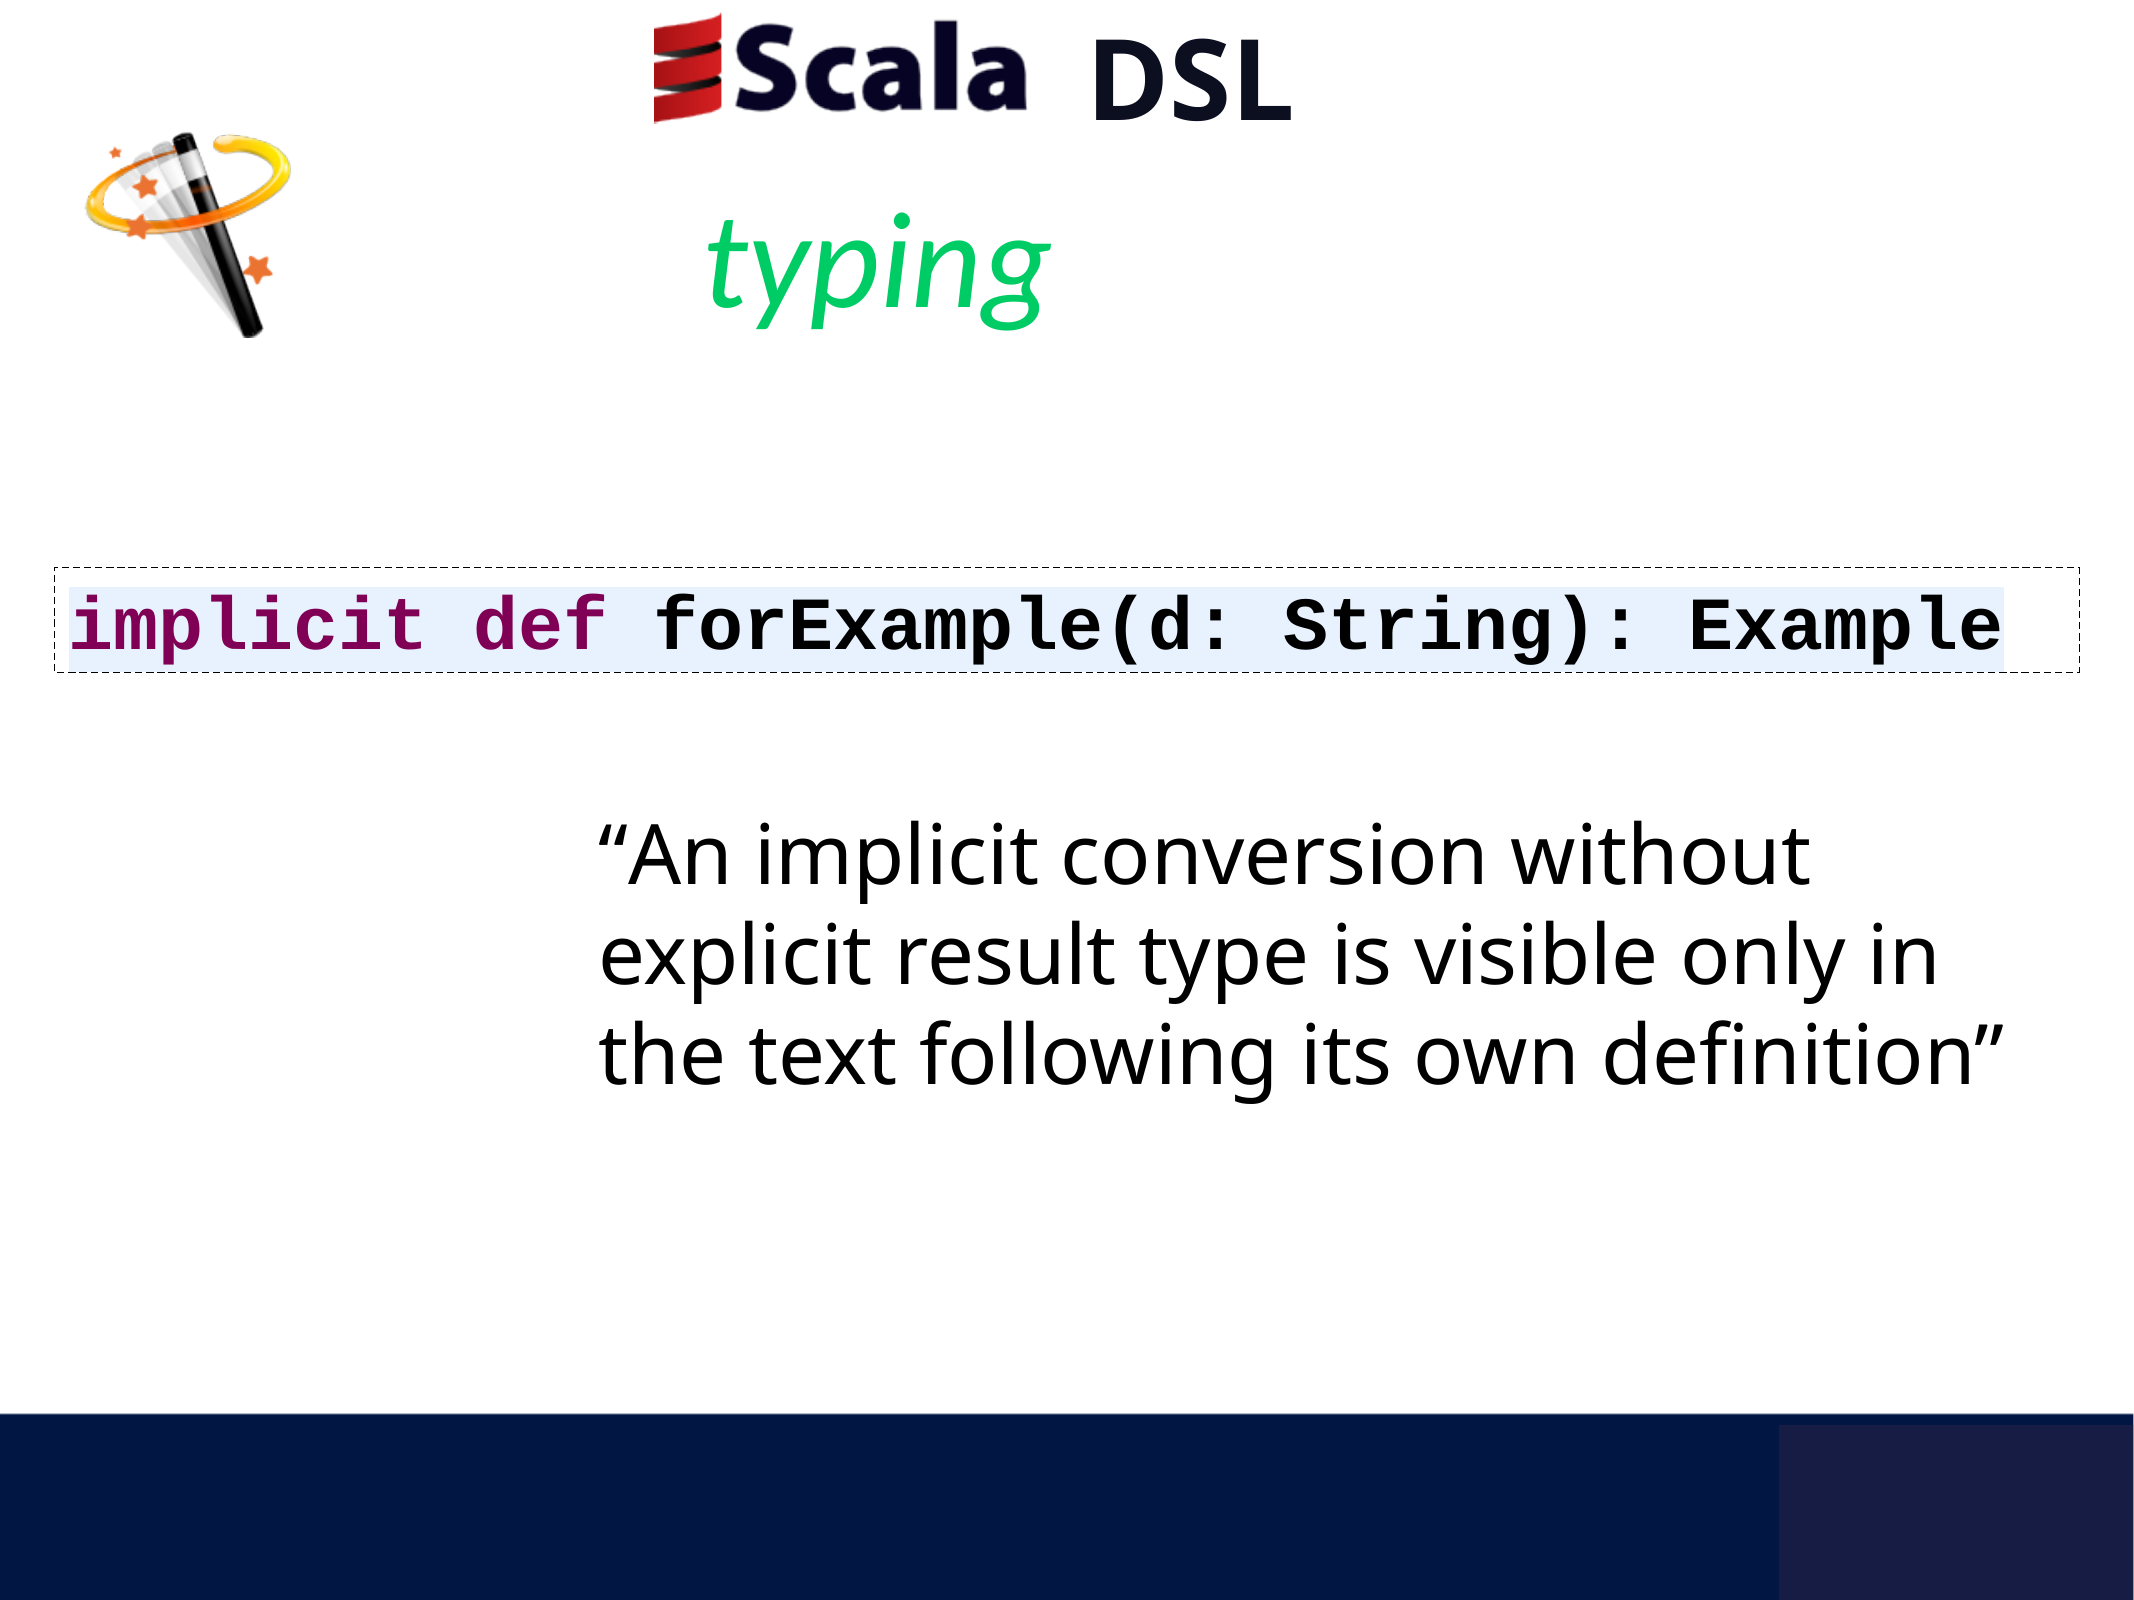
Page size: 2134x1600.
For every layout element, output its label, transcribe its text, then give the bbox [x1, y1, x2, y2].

picture [653, 12, 1029, 125]
text_box typing [687, 162, 1069, 343]
picture [0, 0, 2134, 1600]
text_box implicit def forExample(d: String): Example [54, 567, 2080, 673]
text_box “An implicit conversion without explicit result type is visible only in the text following its own definition” [583, 793, 2030, 1109]
title DSL [91, 0, 2134, 151]
